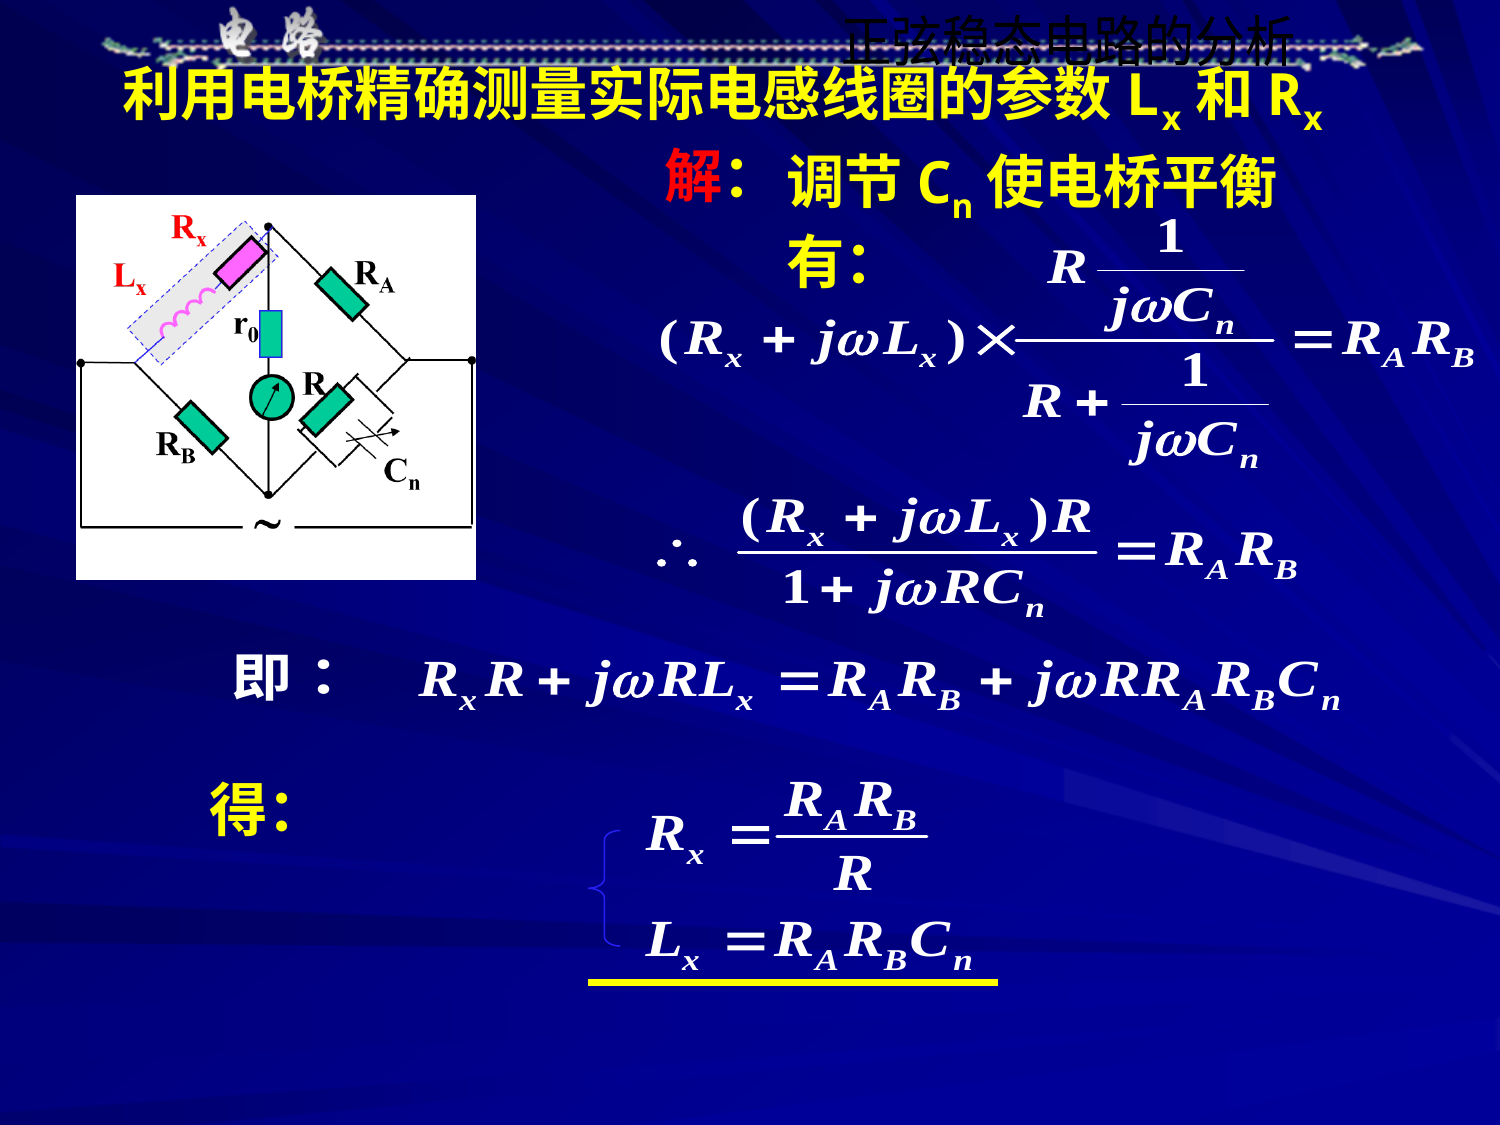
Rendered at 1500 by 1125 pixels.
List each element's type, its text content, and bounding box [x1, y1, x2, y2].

picture [0, 0, 1500, 1125]
text_box 调节Cn使电桥平衡有： [772, 145, 1304, 204]
text_box 得： [194, 765, 380, 851]
text_box 解： [649, 145, 772, 216]
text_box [513, 765, 987, 983]
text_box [650, 204, 1485, 629]
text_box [227, 644, 1352, 723]
text_box 利用电桥精确测量实际电感线圈的参数Lx和Rx [107, 50, 1397, 145]
